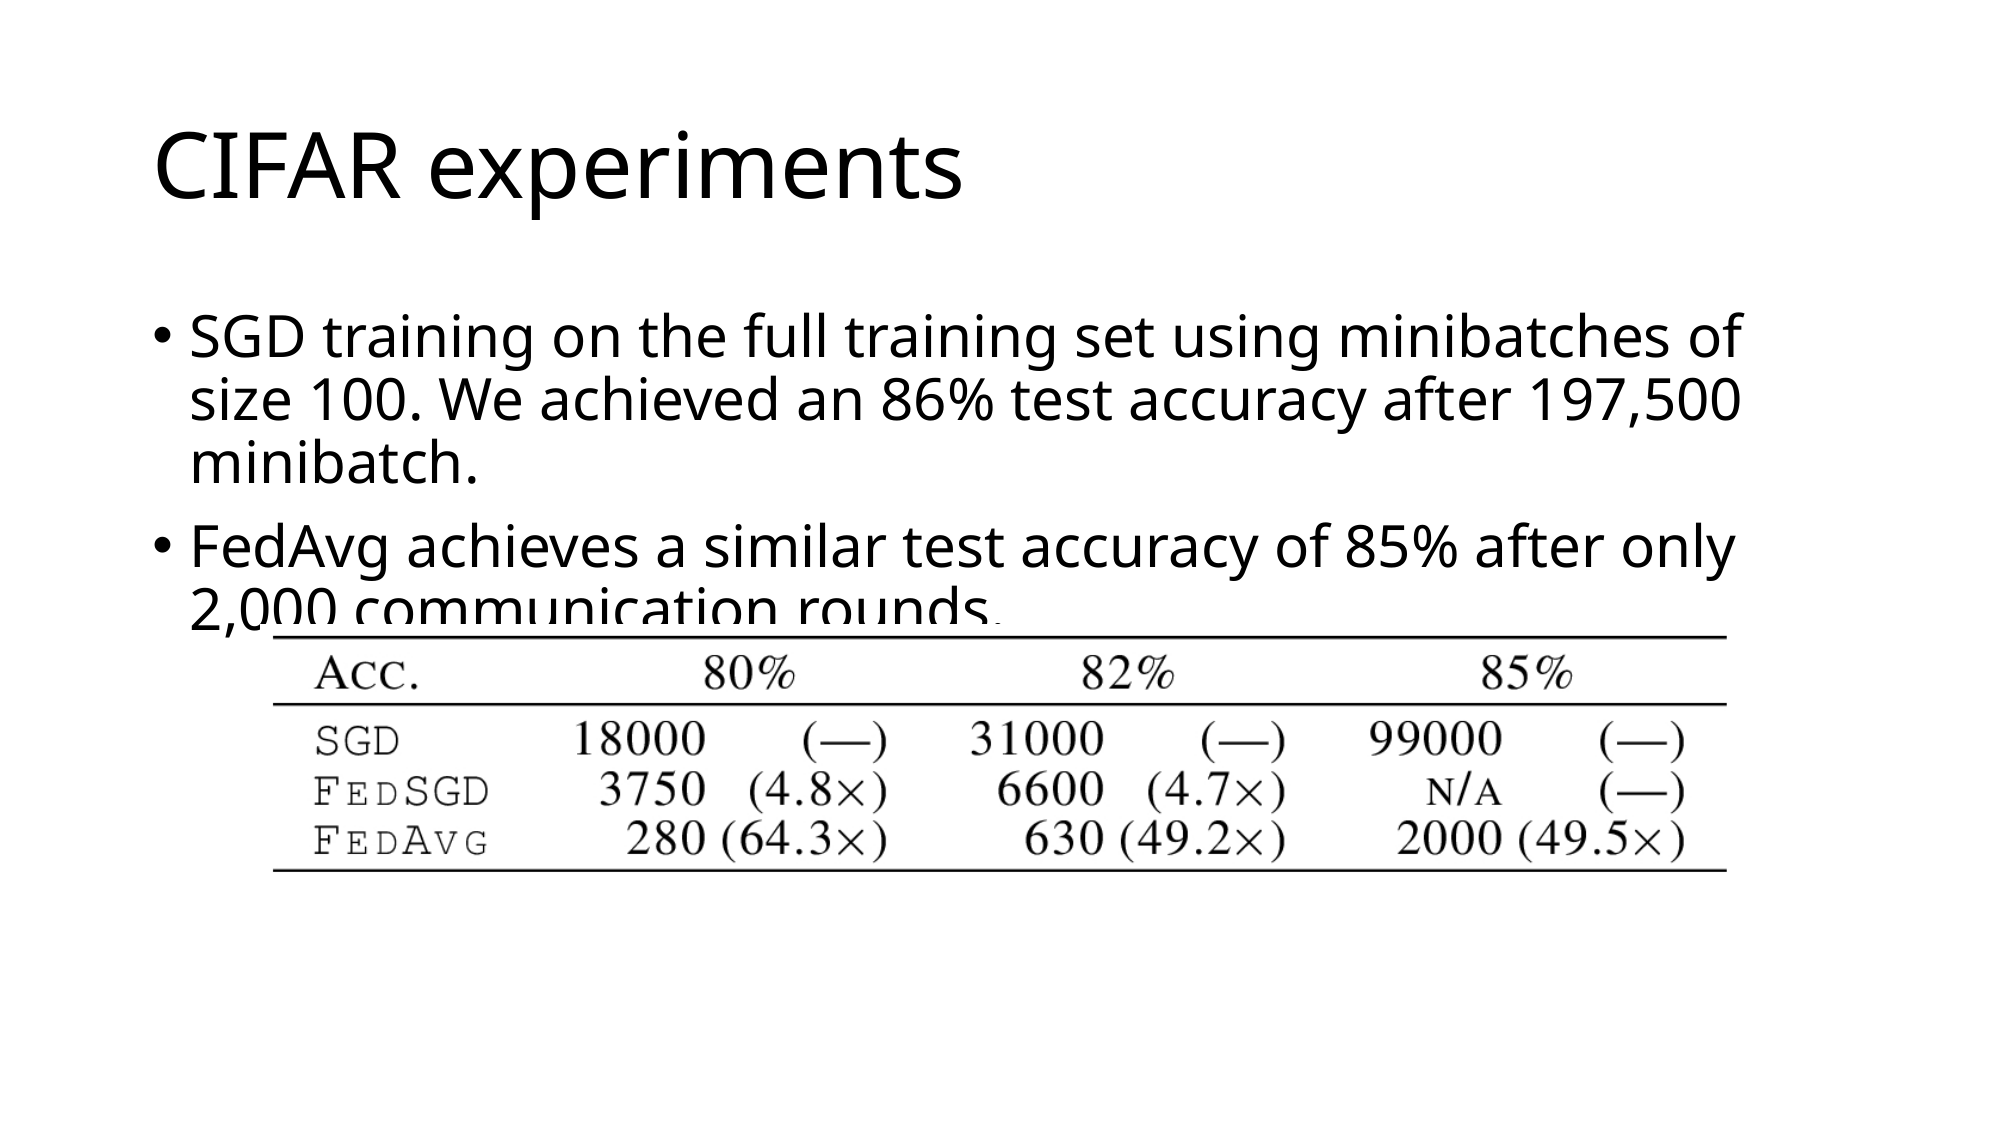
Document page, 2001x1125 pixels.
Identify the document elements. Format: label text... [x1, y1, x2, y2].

title CIFAR experiments [137, 59, 1863, 278]
picture [260, 624, 1740, 884]
list SGD training on the full training set using minibatches of size 100. We achieved an 86% test accuracy after 197,500 minibatch. FedAvg achieves a similar test accuracy of 85% after only 2,000 communication rounds. [137, 299, 1863, 1014]
